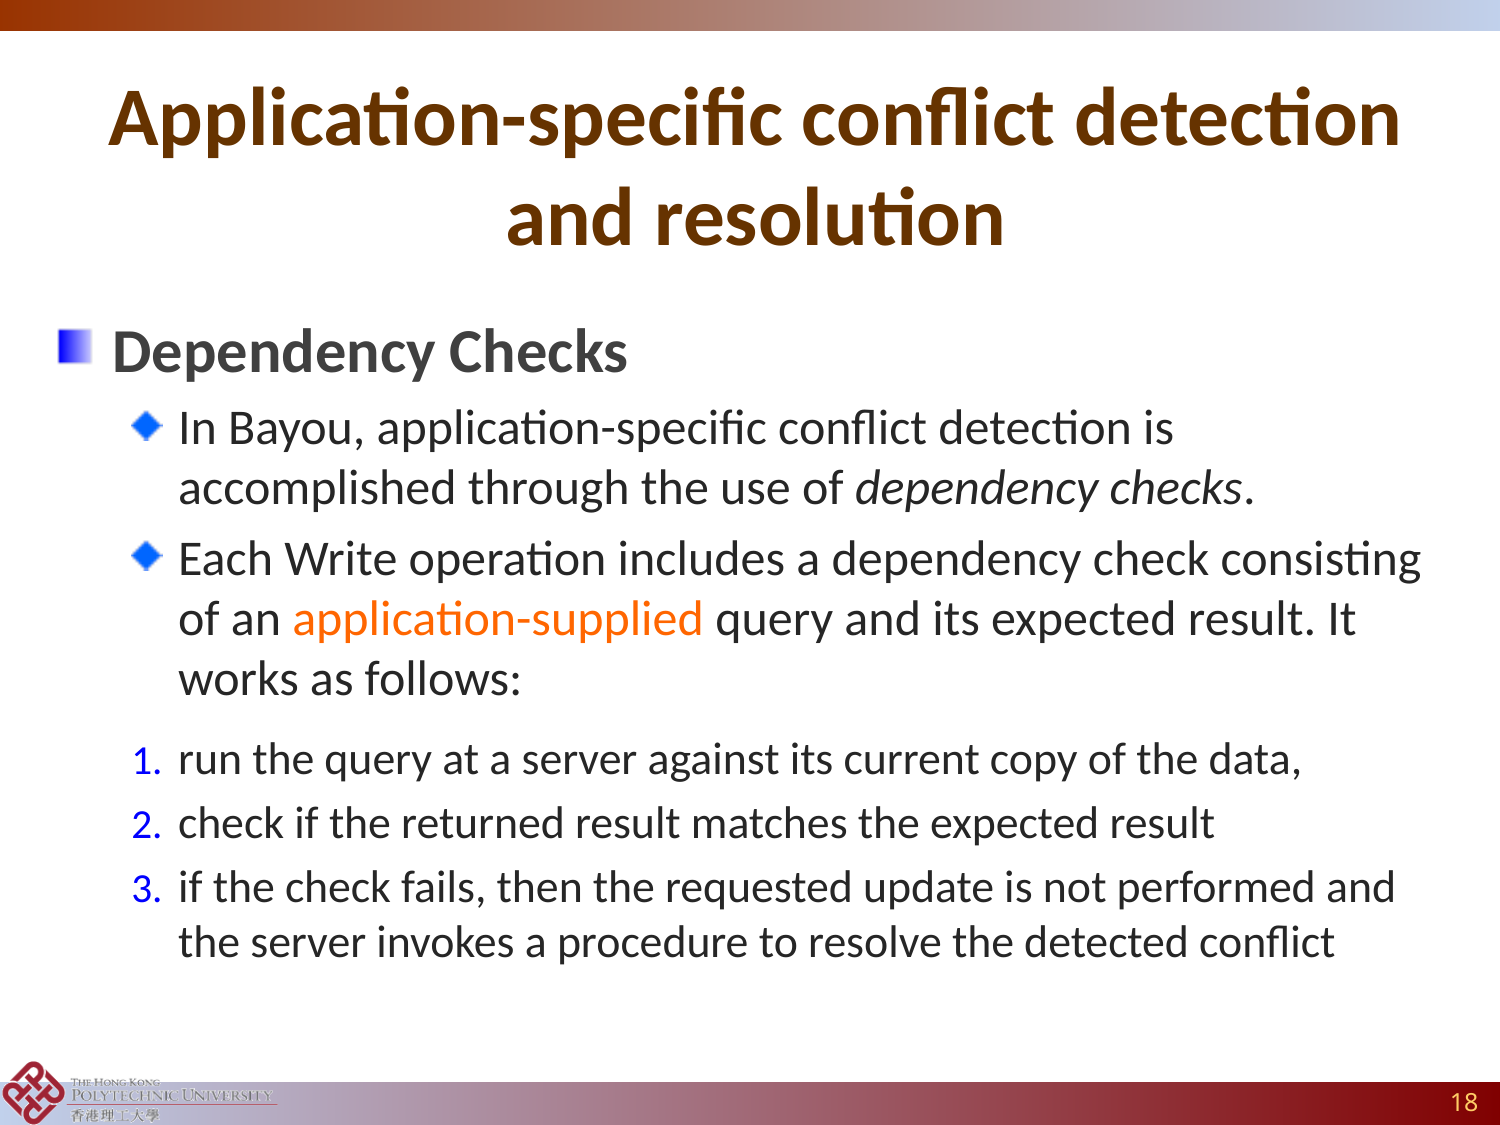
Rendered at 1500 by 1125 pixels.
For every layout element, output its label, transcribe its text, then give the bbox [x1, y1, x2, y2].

picture [131, 539, 163, 571]
list Dependency Checks In Bayou, application-specific conflict detection is accomplished through the use of dependency checks. Each Write operation includes a dependency check consisting of an application-supplied query and its expected result. It works as follows: run the query at a server against its current copy of the data, check if the returned result matches the expected result if the check fails, then the requested update is not performed and the server invokes a procedure to resolve the detected conflict [41, 302, 1459, 1071]
picture [56, 327, 96, 368]
picture [0, 1061, 278, 1125]
picture [131, 409, 163, 441]
title Application-specific conflict detection and resolution [53, 54, 1459, 243]
